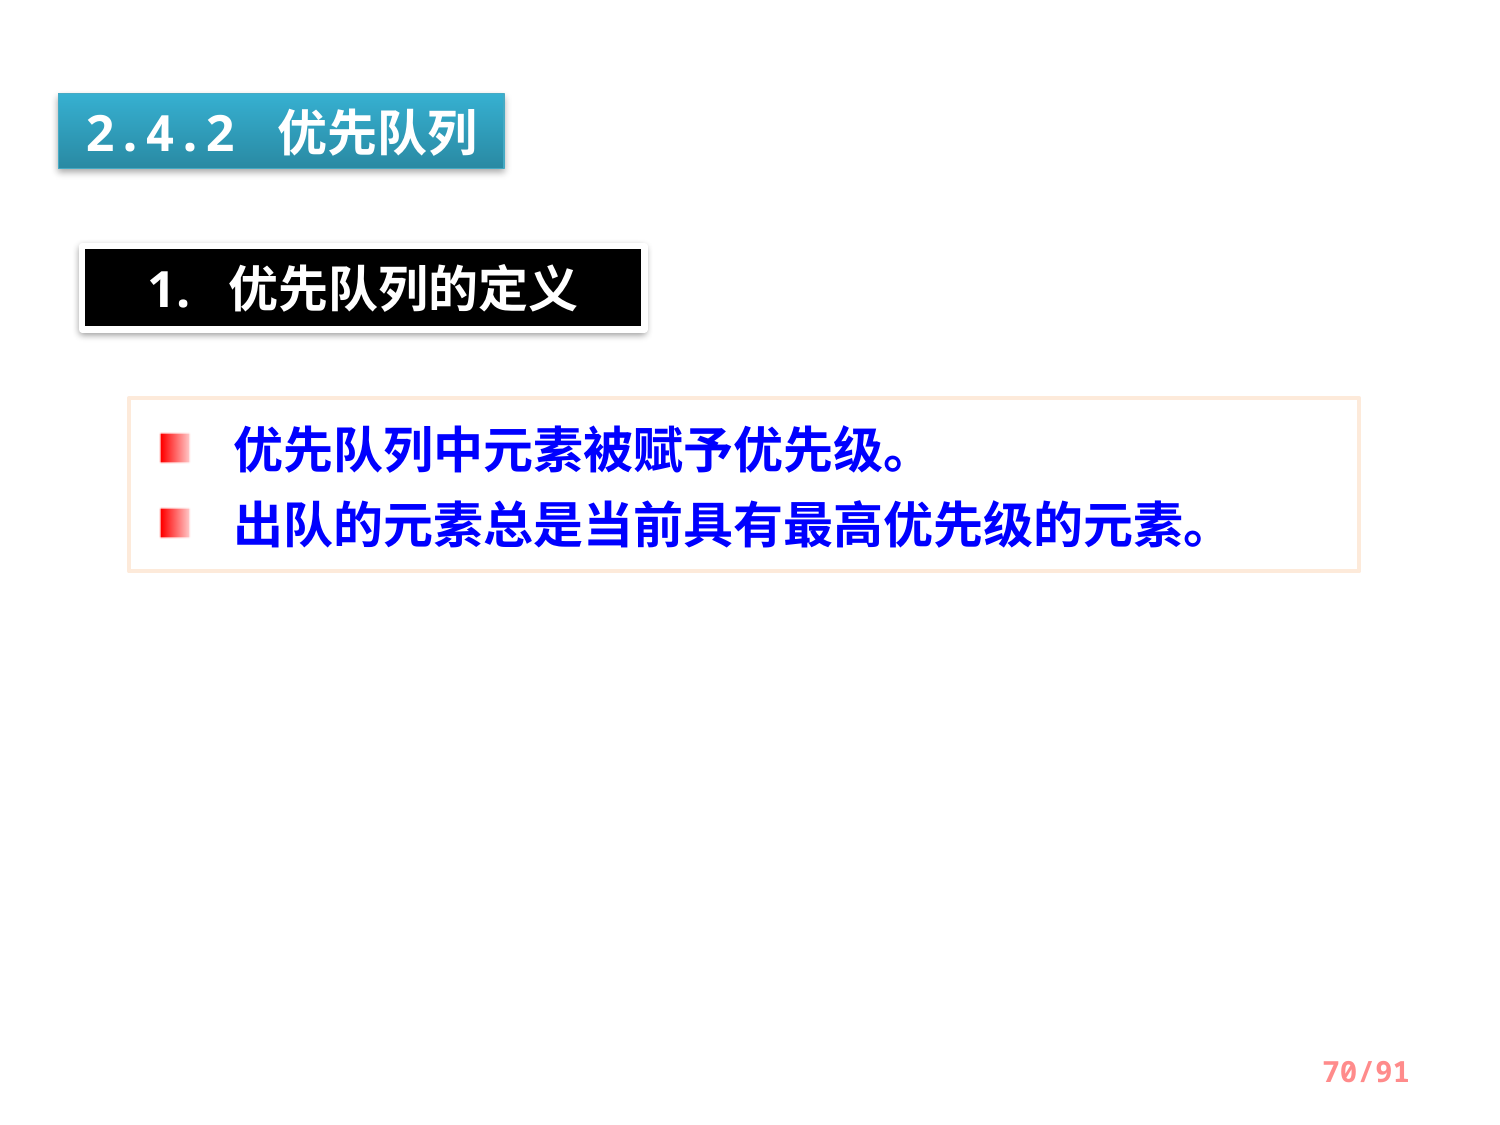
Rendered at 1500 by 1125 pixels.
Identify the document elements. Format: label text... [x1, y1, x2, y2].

text_box 2.4.2 优先队列 [58, 93, 505, 169]
picture [158, 506, 194, 542]
slide_number 70/91 [1074, 1042, 1425, 1103]
picture [158, 431, 194, 467]
text_box 1. 优先队列的定义 [79, 243, 648, 333]
text_box 优先队列中元素被赋予优先级。 出队的元素总是当前具有最高优先级的元素。 [127, 396, 1361, 573]
